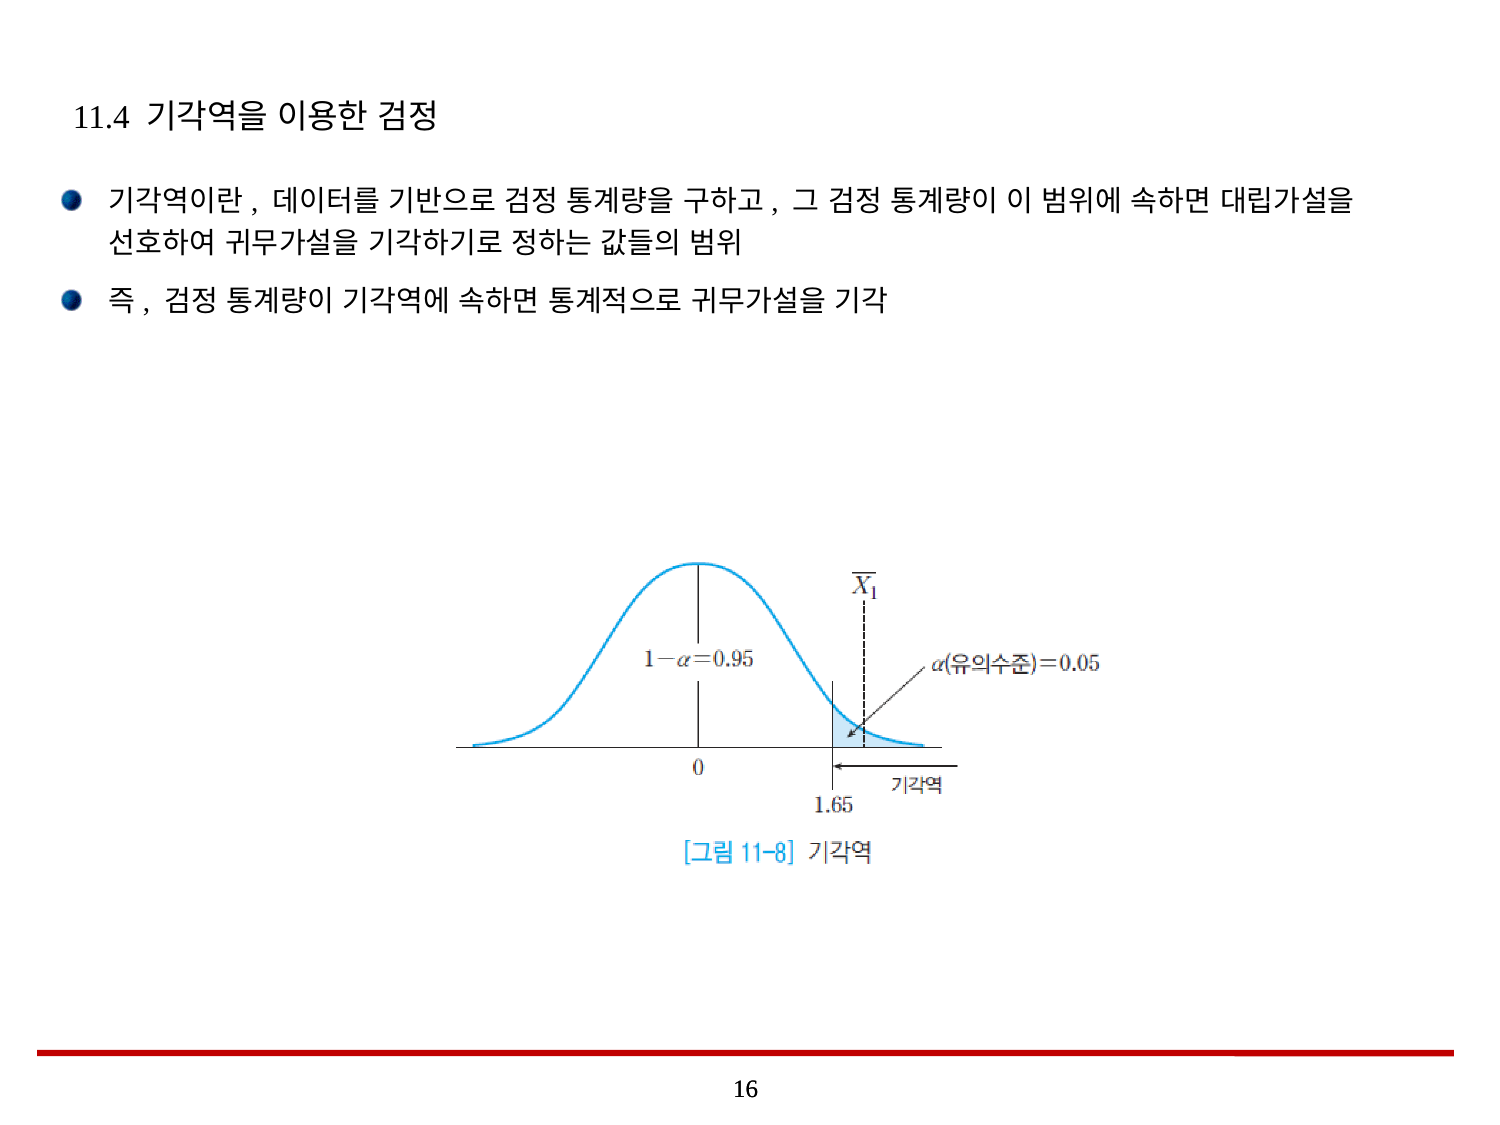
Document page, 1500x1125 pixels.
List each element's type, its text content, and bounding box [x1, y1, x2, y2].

picture [61, 289, 82, 311]
picture [404, 505, 1138, 897]
picture [61, 189, 82, 211]
list 기각역이란, 데이터를 기반으로 검정 통계량을 구하고, 그 검정 통계량이 이 범위에 속하면 대립가설을 선호하여 귀무가설을 기각하기로 정하는 값들의 범위 즉, 검정 통계량이 기각역에 속하면 통계적으로 귀무가설을 기각 [45, 167, 1455, 681]
title 11.4 기각역을 이용한 검정 [57, 73, 1191, 149]
